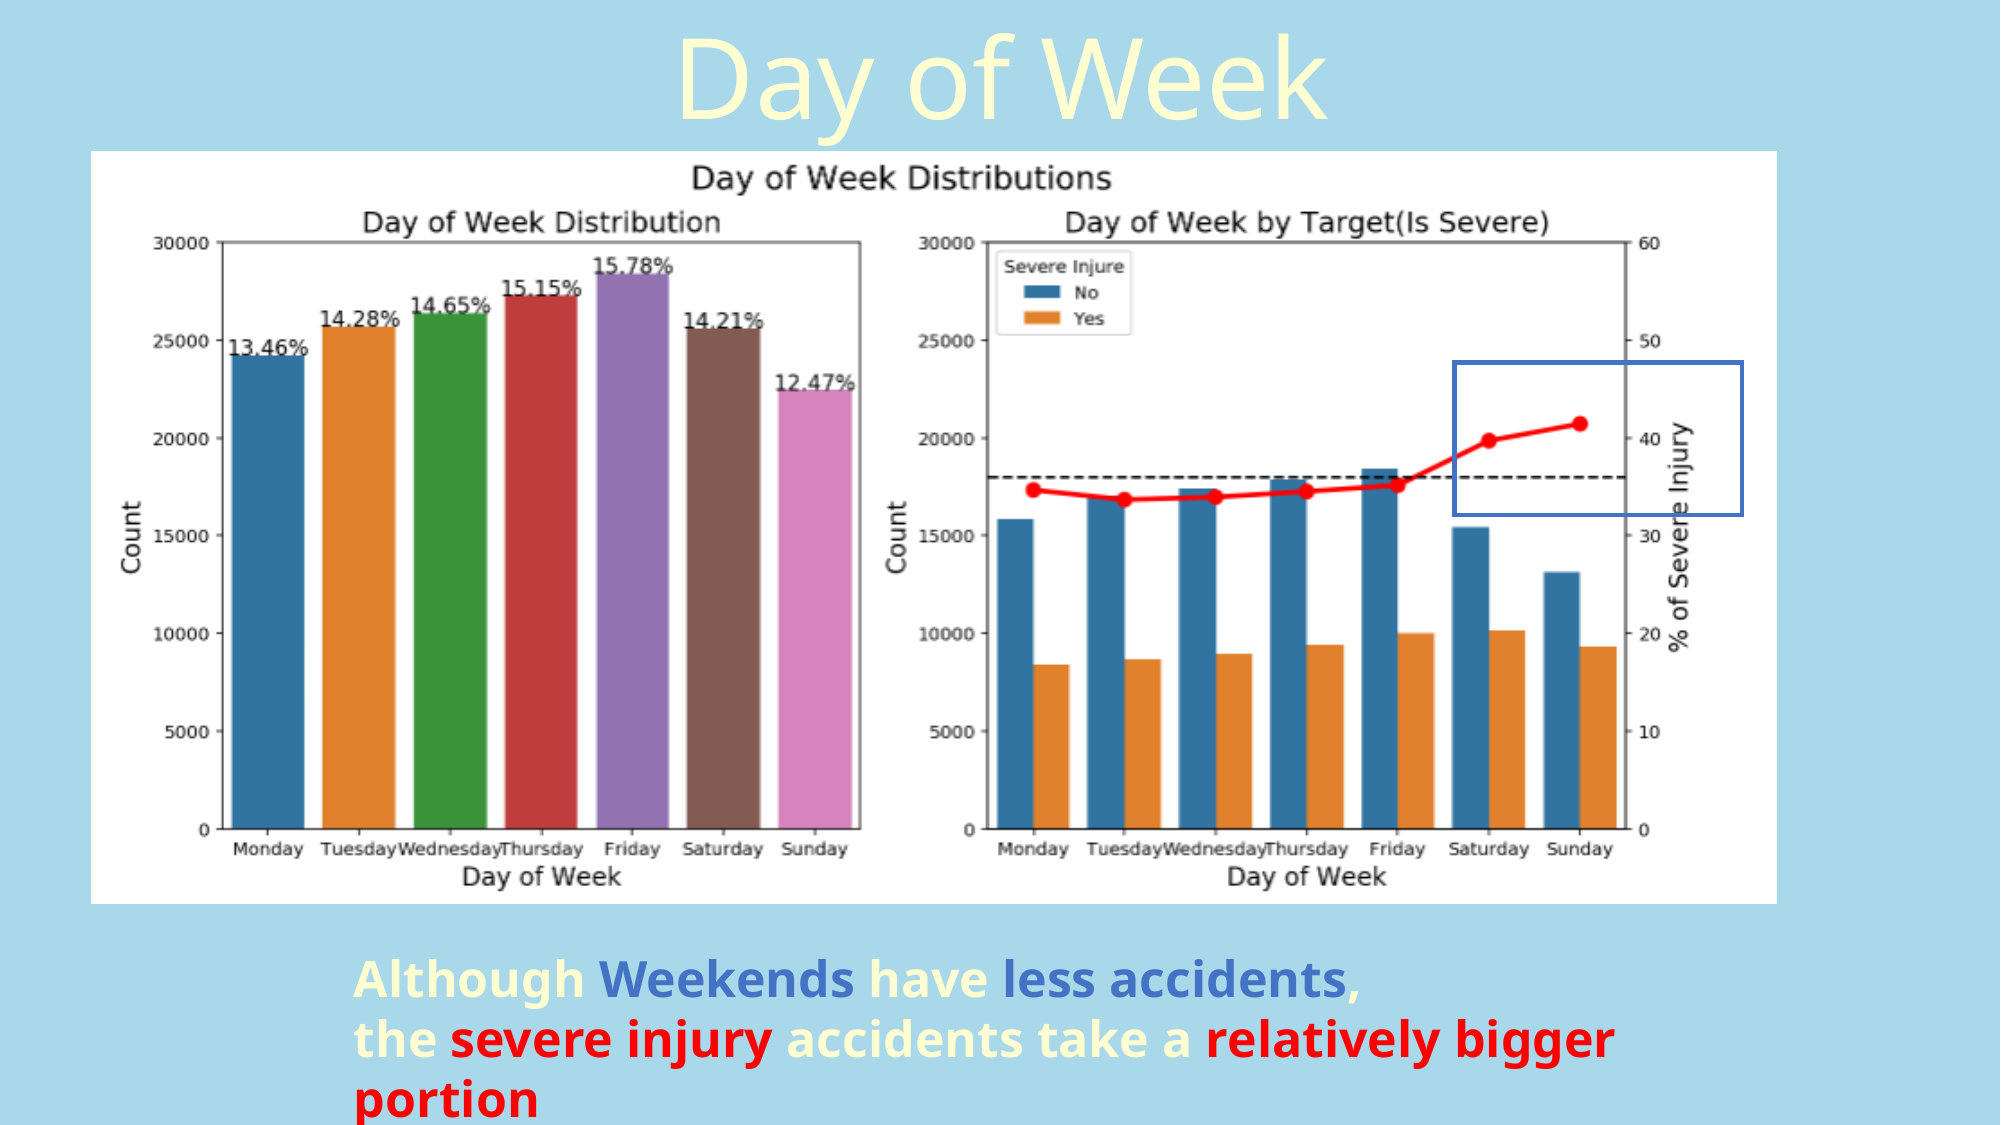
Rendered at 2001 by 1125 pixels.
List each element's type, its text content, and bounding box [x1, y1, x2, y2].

text_box Day of Week [91, 0, 1912, 150]
text_box Although Weekends have less accidents, the severe injury accidents take a relatively bigger portion [339, 940, 1701, 1125]
picture [91, 151, 1777, 904]
